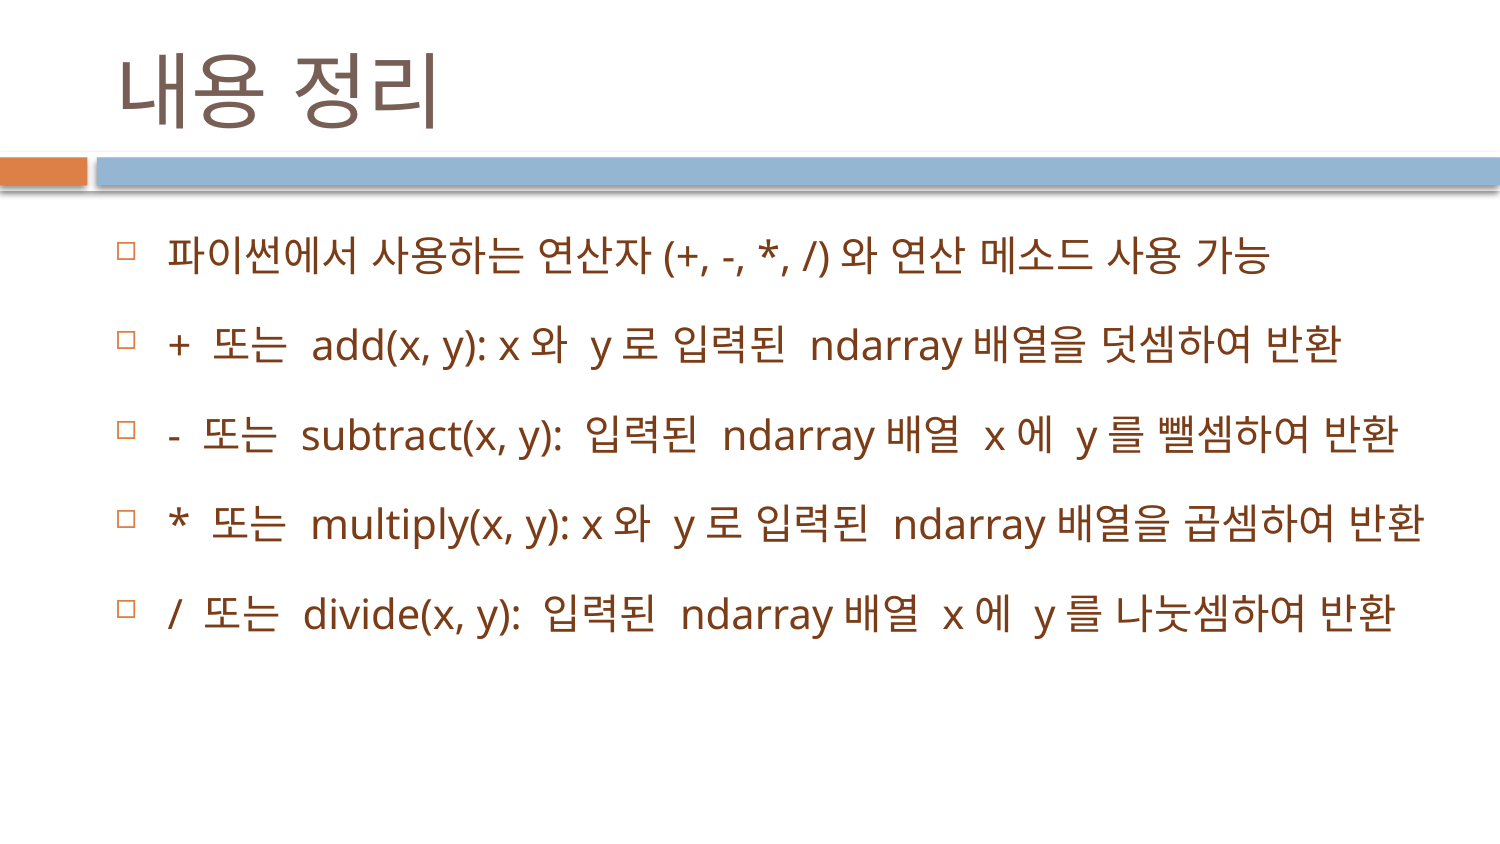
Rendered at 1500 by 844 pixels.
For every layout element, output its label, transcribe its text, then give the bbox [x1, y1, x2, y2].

title 내용 정리 [100, 28, 1438, 150]
list 파이썬에서 사용하는 연산자(+, -, *, /)와 연산 메소드 사용 가능 + 또는 add(x, y): x와 y로 입력된 ndarray배열을 덧셈하여 반환 - 또는 subtract(x, y): 입력된 ndarray배열 x에 y를 뺄셈하여 반환 * 또는 multiply(x, y): x와 y로 입력된 ndarray배열을 곱셈하여 반환 / 또는 divide(x, y): 입력된 ndarray배열 x에 y를 나눗셈하여 반환 [100, 196, 1500, 750]
